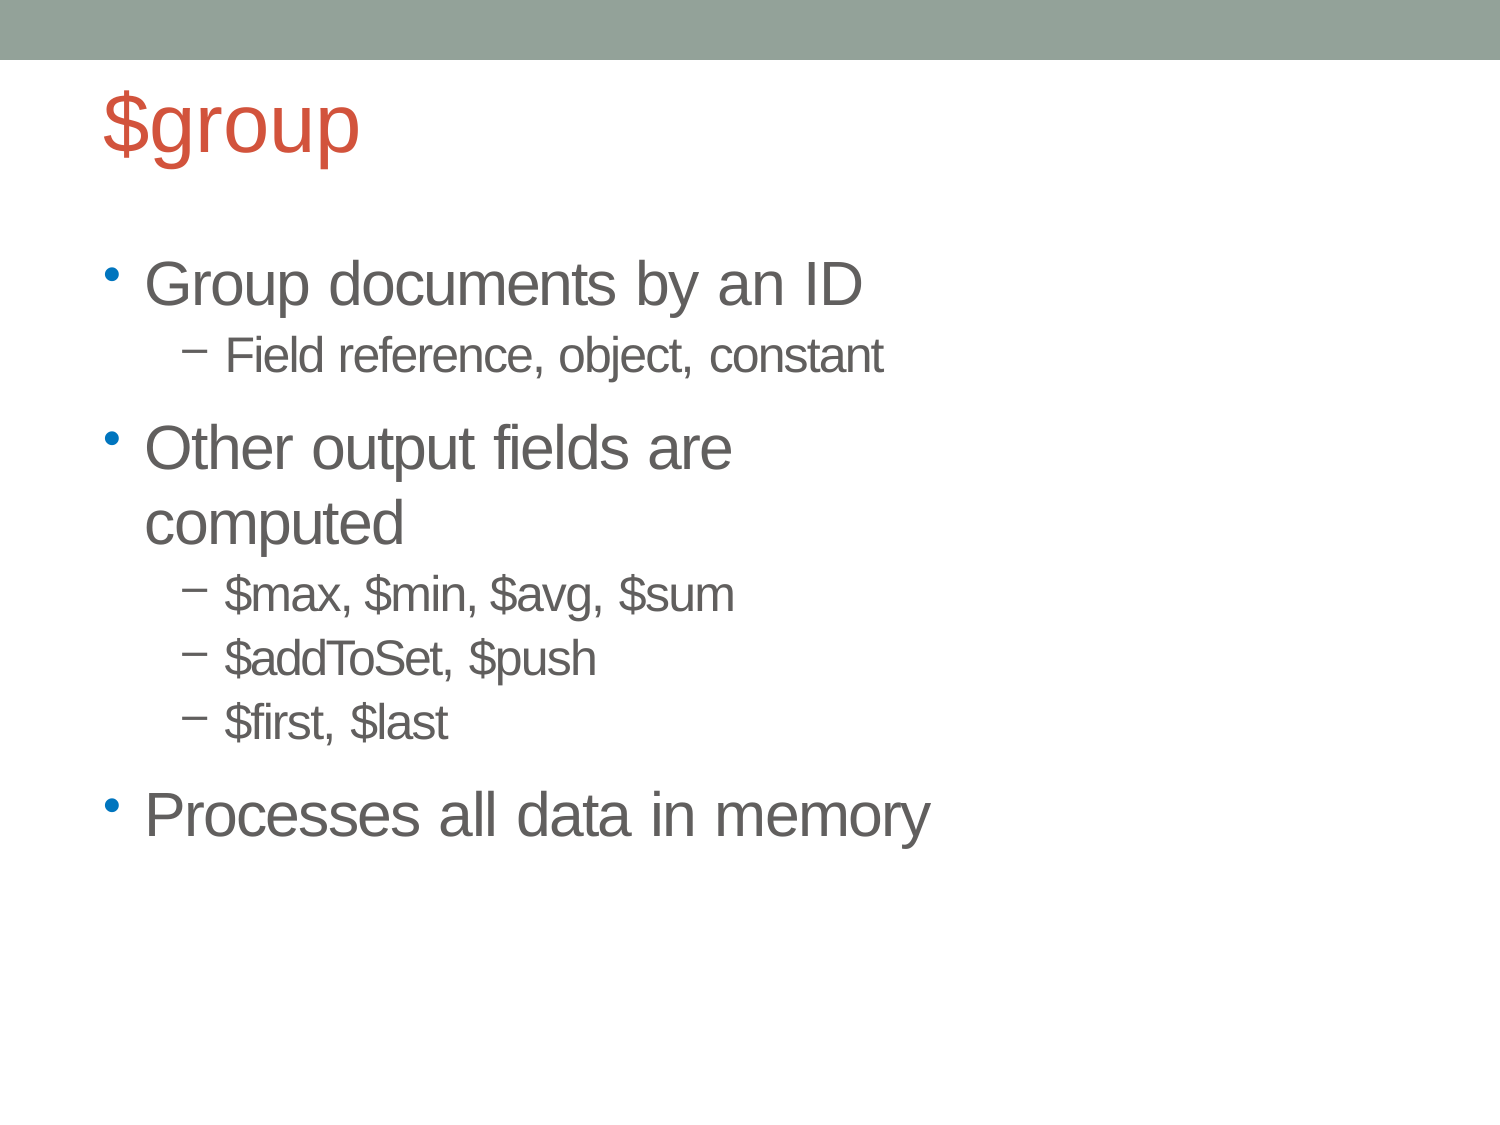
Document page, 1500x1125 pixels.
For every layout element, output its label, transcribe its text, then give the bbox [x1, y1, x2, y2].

text_box Group documents by an ID Field reference, object, constant Other output fields are computed $max, $min, $avg, $sum $addToSet, $push $first, $last Processes all data in memory [101, 235, 993, 850]
title $group [101, 22, 388, 213]
